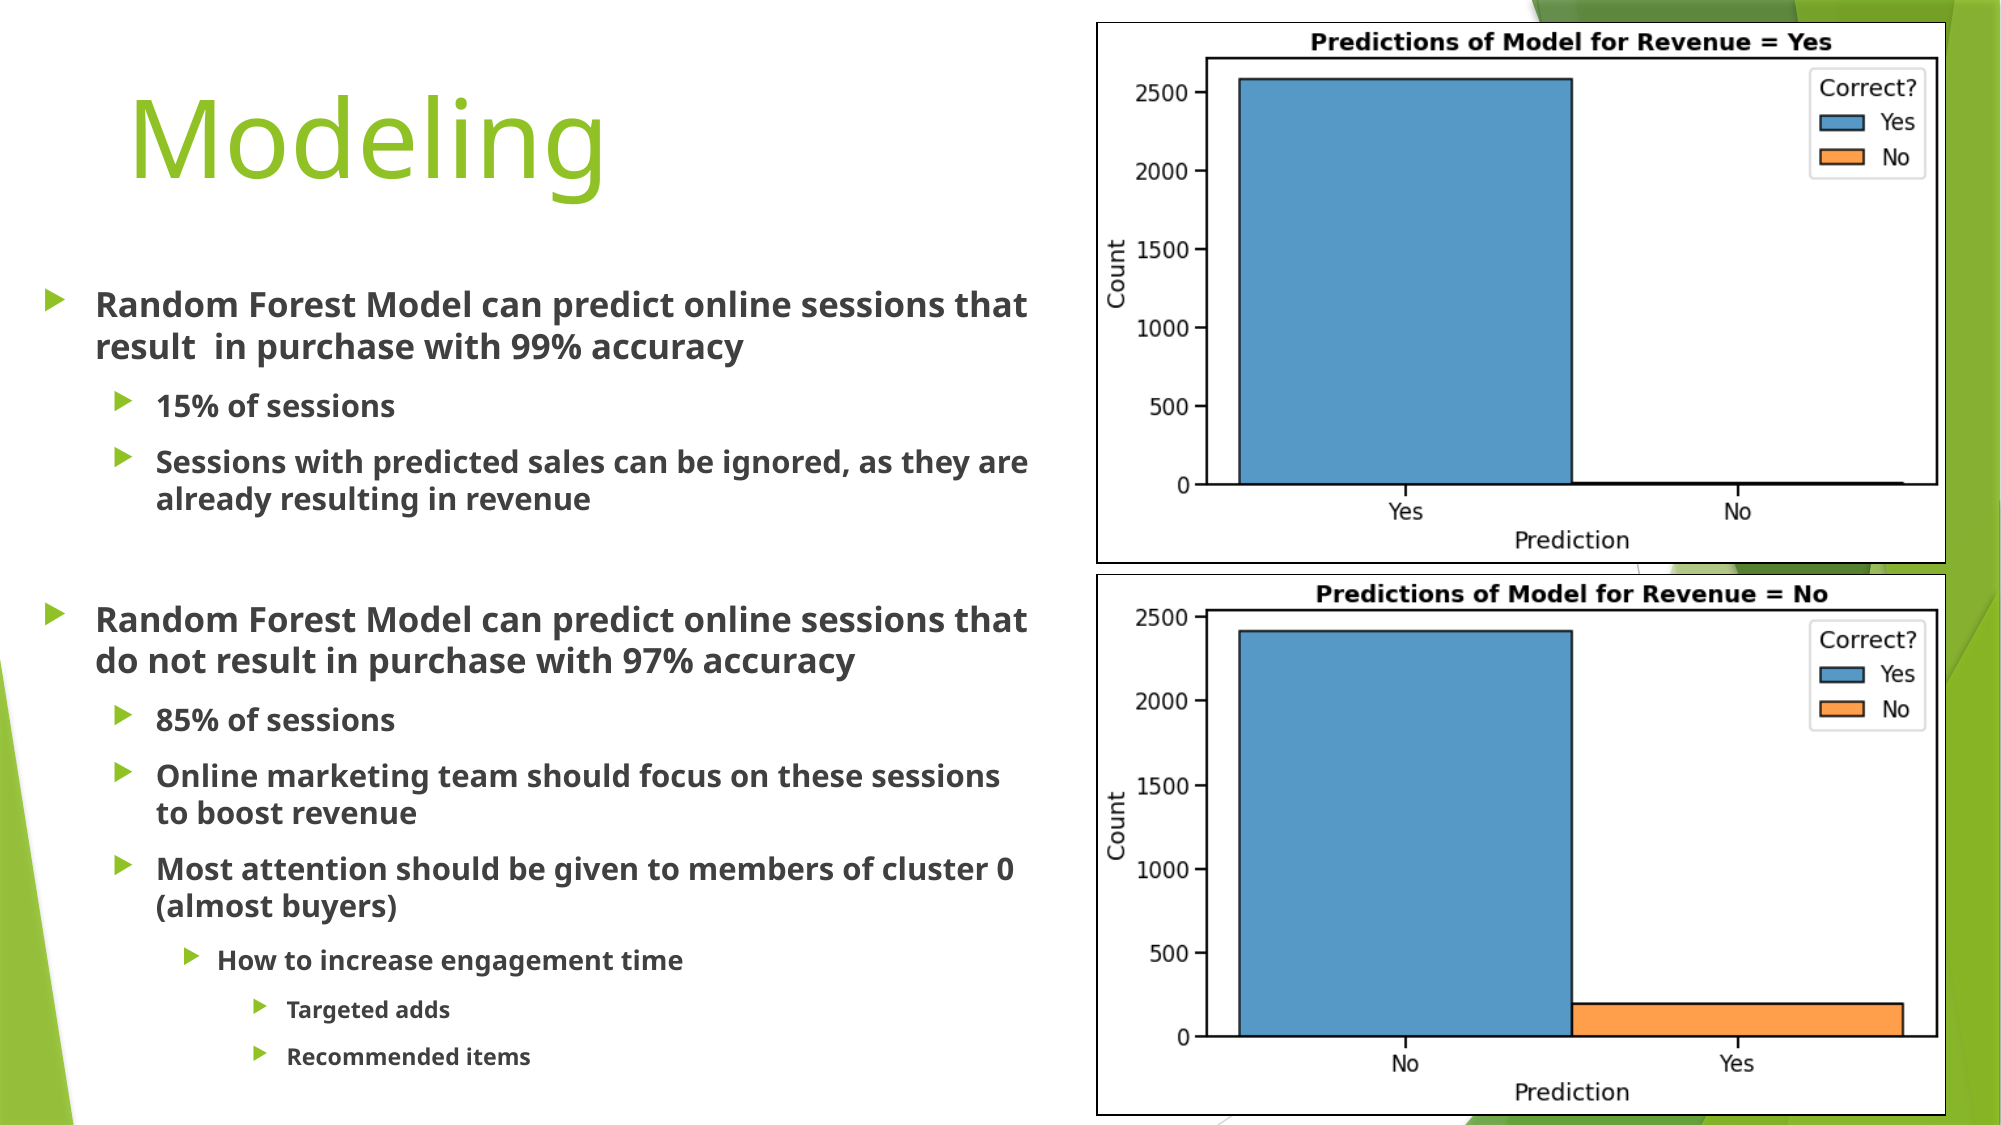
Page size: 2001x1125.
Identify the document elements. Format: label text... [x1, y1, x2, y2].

picture [1097, 574, 1946, 1115]
title Modeling [111, 61, 1092, 209]
picture [1097, 22, 1946, 563]
text_box Random Forest Model can predict online sessions that result in purchase with 99% accuracy 15% of sessions Sessions with predicted sales can be ignored, as they are already resulting in revenue Random Forest Model can predict online sessions that do not result in purchase with 97% accuracy 85% of sessions Online marketing team should focus on these sessions to boost revenue Most attention should be given to members of cluster 0 (almost buyers) How to increase engagement time Targeted adds Recommended items [27, 275, 1052, 1086]
